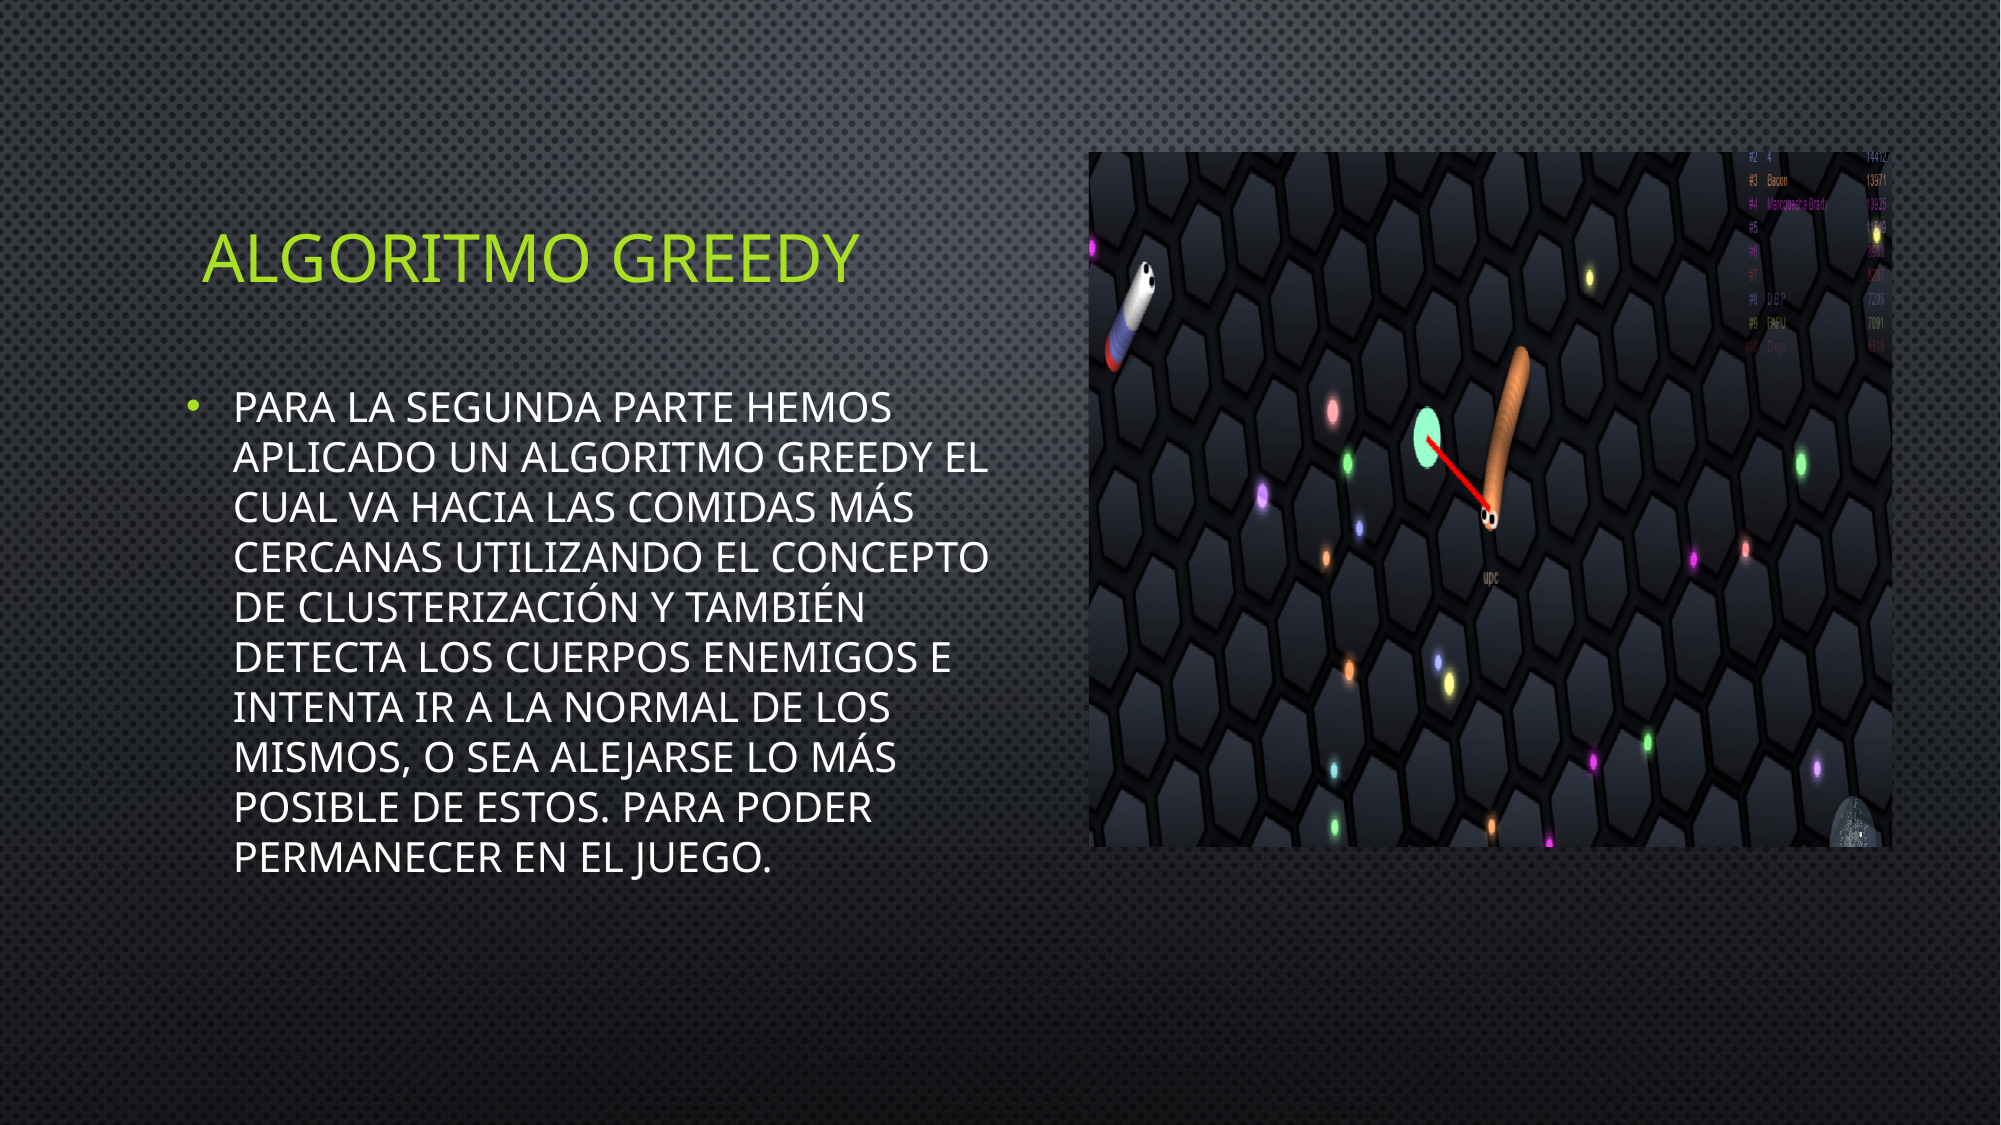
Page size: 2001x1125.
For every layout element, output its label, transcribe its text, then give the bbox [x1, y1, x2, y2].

title ALGORITMO GREEDY [187, 99, 1813, 413]
list Para la segunda parte hemos aplicado un algoritmo greedy el cual va hacia las comidas más cercanas utilizando el concepto de clusterización y también detecta los cuerpos enemigos e intenta ir a la normal de los mismos, o sea alejarse lo más posible de estos. Para poder permanecer en el juego. [171, 361, 1052, 900]
picture [1088, 152, 1893, 848]
